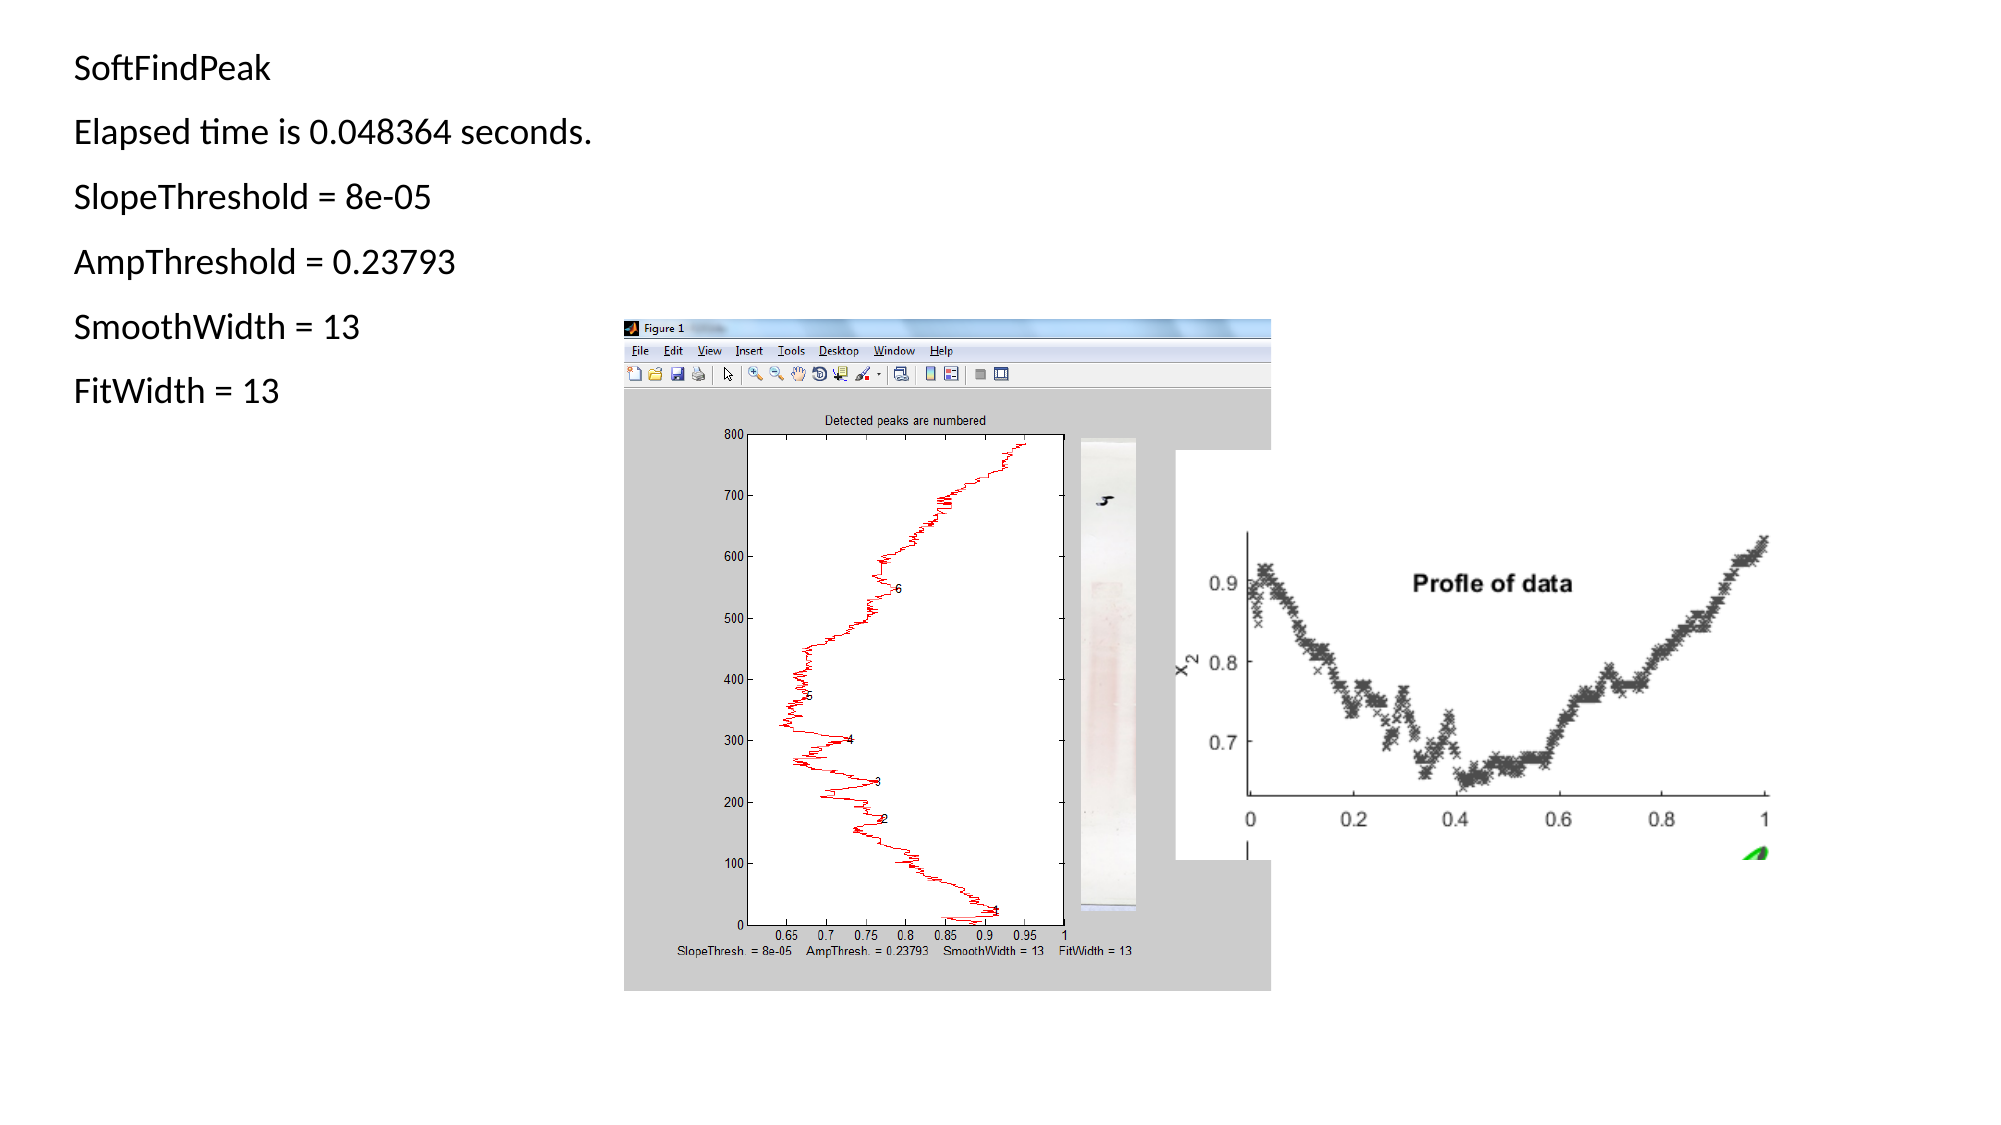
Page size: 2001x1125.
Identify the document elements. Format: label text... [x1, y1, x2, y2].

text_box SoftFindPeak Elapsed time is 0.048364 seconds. SlopeThreshold = 8e-05 AmpThreshold = 0.23793 SmoothWidth = 13 FitWidth = 13 [59, 32, 1060, 419]
picture [624, 318, 1832, 991]
